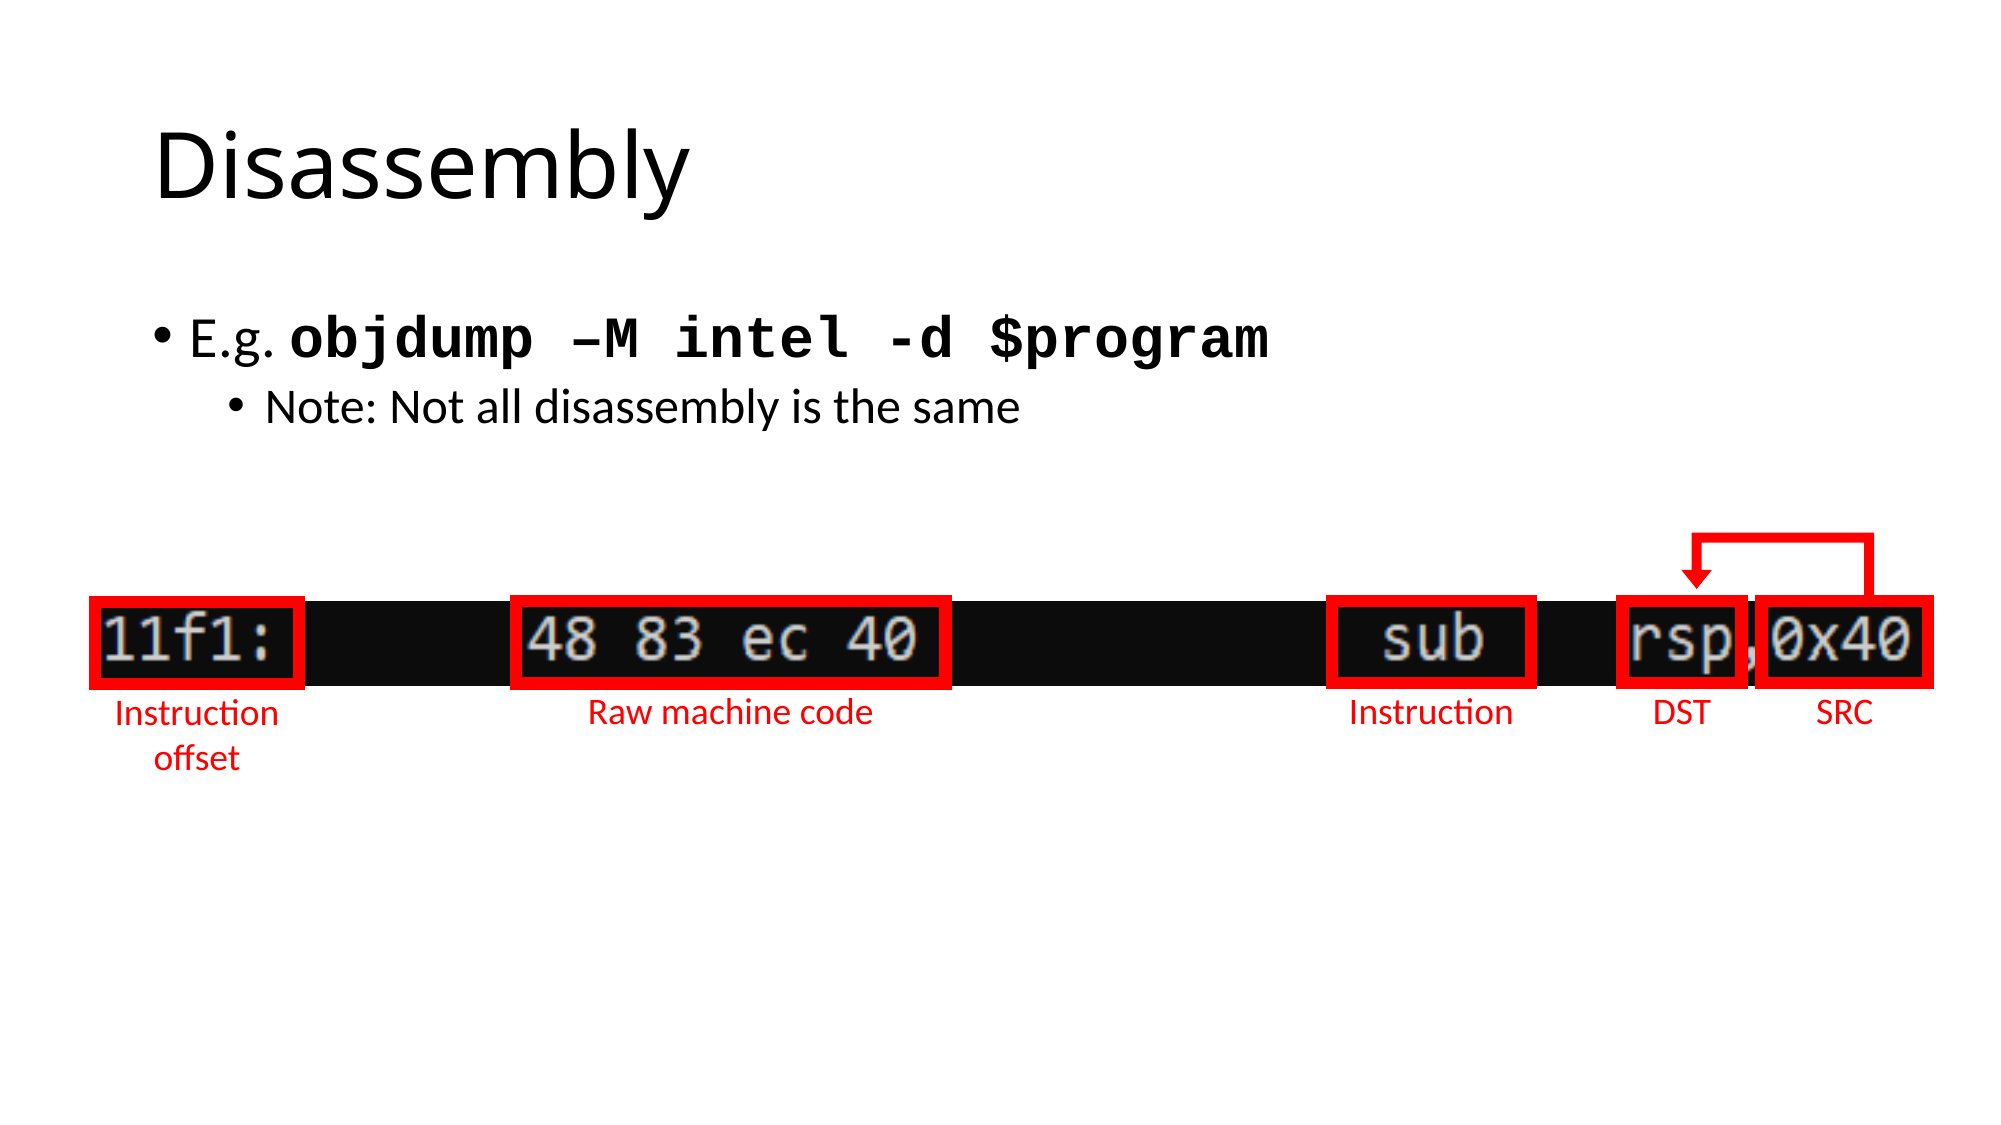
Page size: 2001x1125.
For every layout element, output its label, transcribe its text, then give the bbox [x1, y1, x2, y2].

title Disassembly [137, 59, 1863, 278]
list E.g. objdump –M intel -d $program Note: Not all disassembly is the same [137, 686, 1863, 1014]
text_box [1681, 532, 1875, 600]
list E.g. objdump –M intel -d $program Note: Not all disassembly is the same [137, 299, 1863, 601]
picture [94, 601, 1929, 686]
